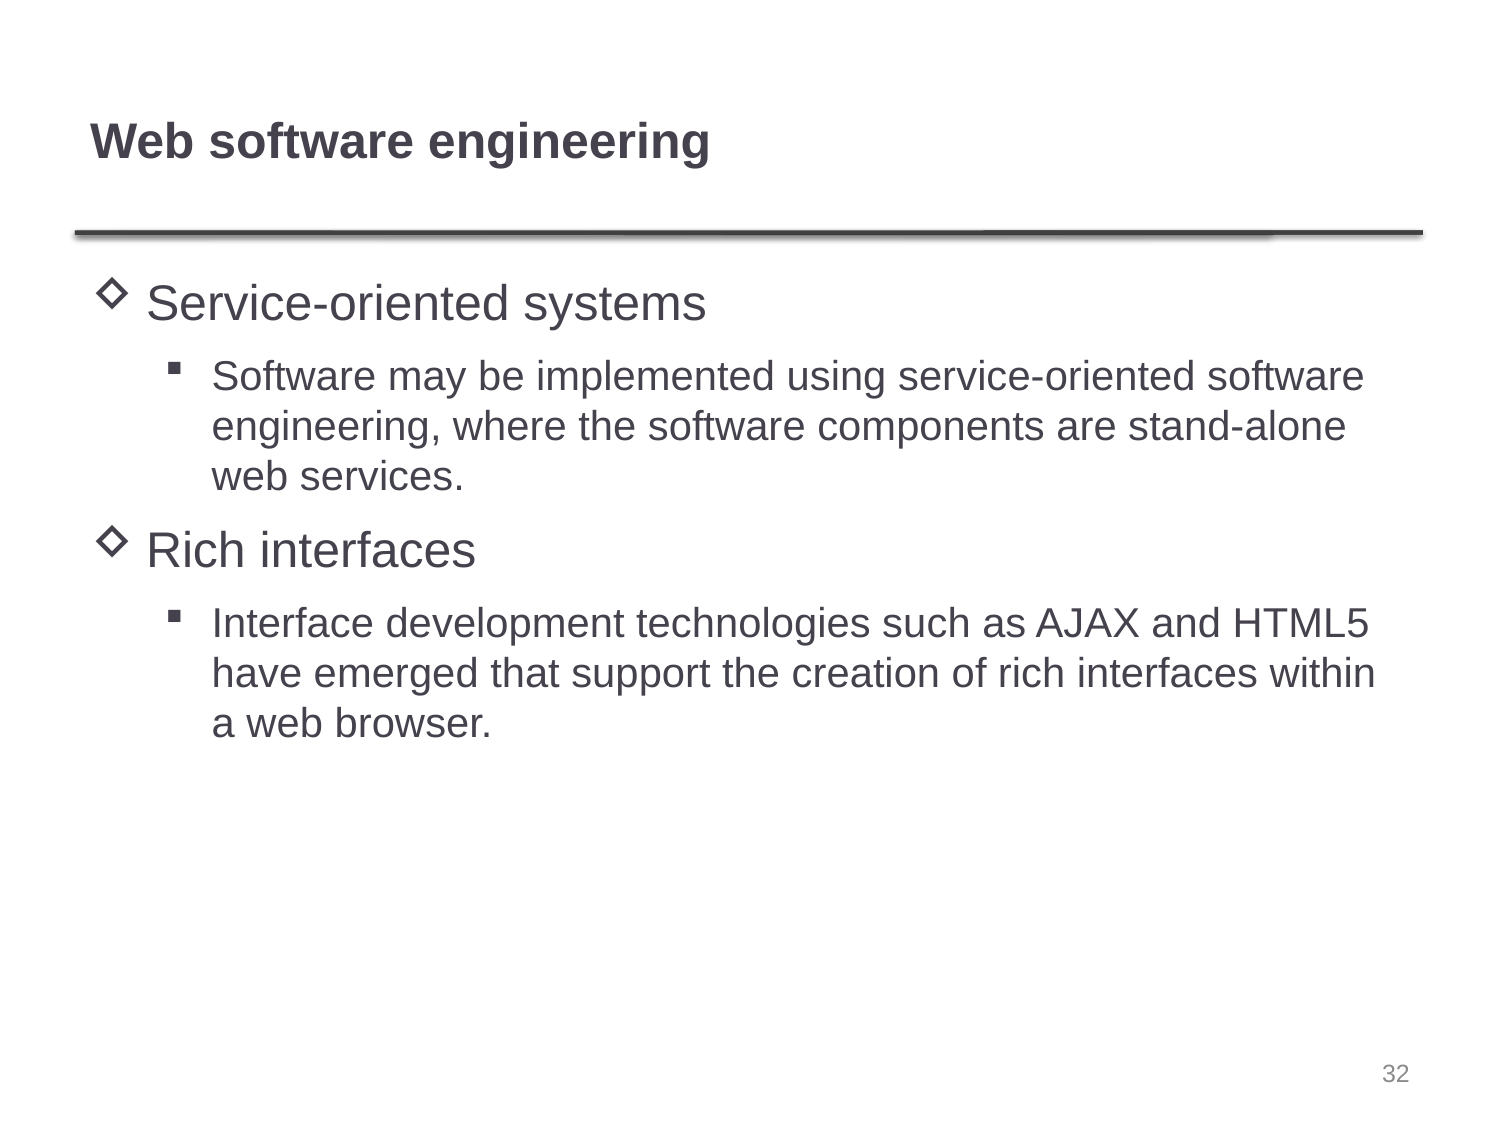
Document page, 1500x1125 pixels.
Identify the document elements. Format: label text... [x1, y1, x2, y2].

title Web software engineering [74, 44, 1272, 233]
slide_number 32 [1074, 1042, 1425, 1103]
list Service-oriented systems Software may be implemented using service-oriented software engineering, where the software components are stand-alone web services. Rich interfaces Interface development technologies such as AJAX and HTML5 have emerged that support the creation of rich interfaces within a web browser. [75, 262, 1425, 1005]
